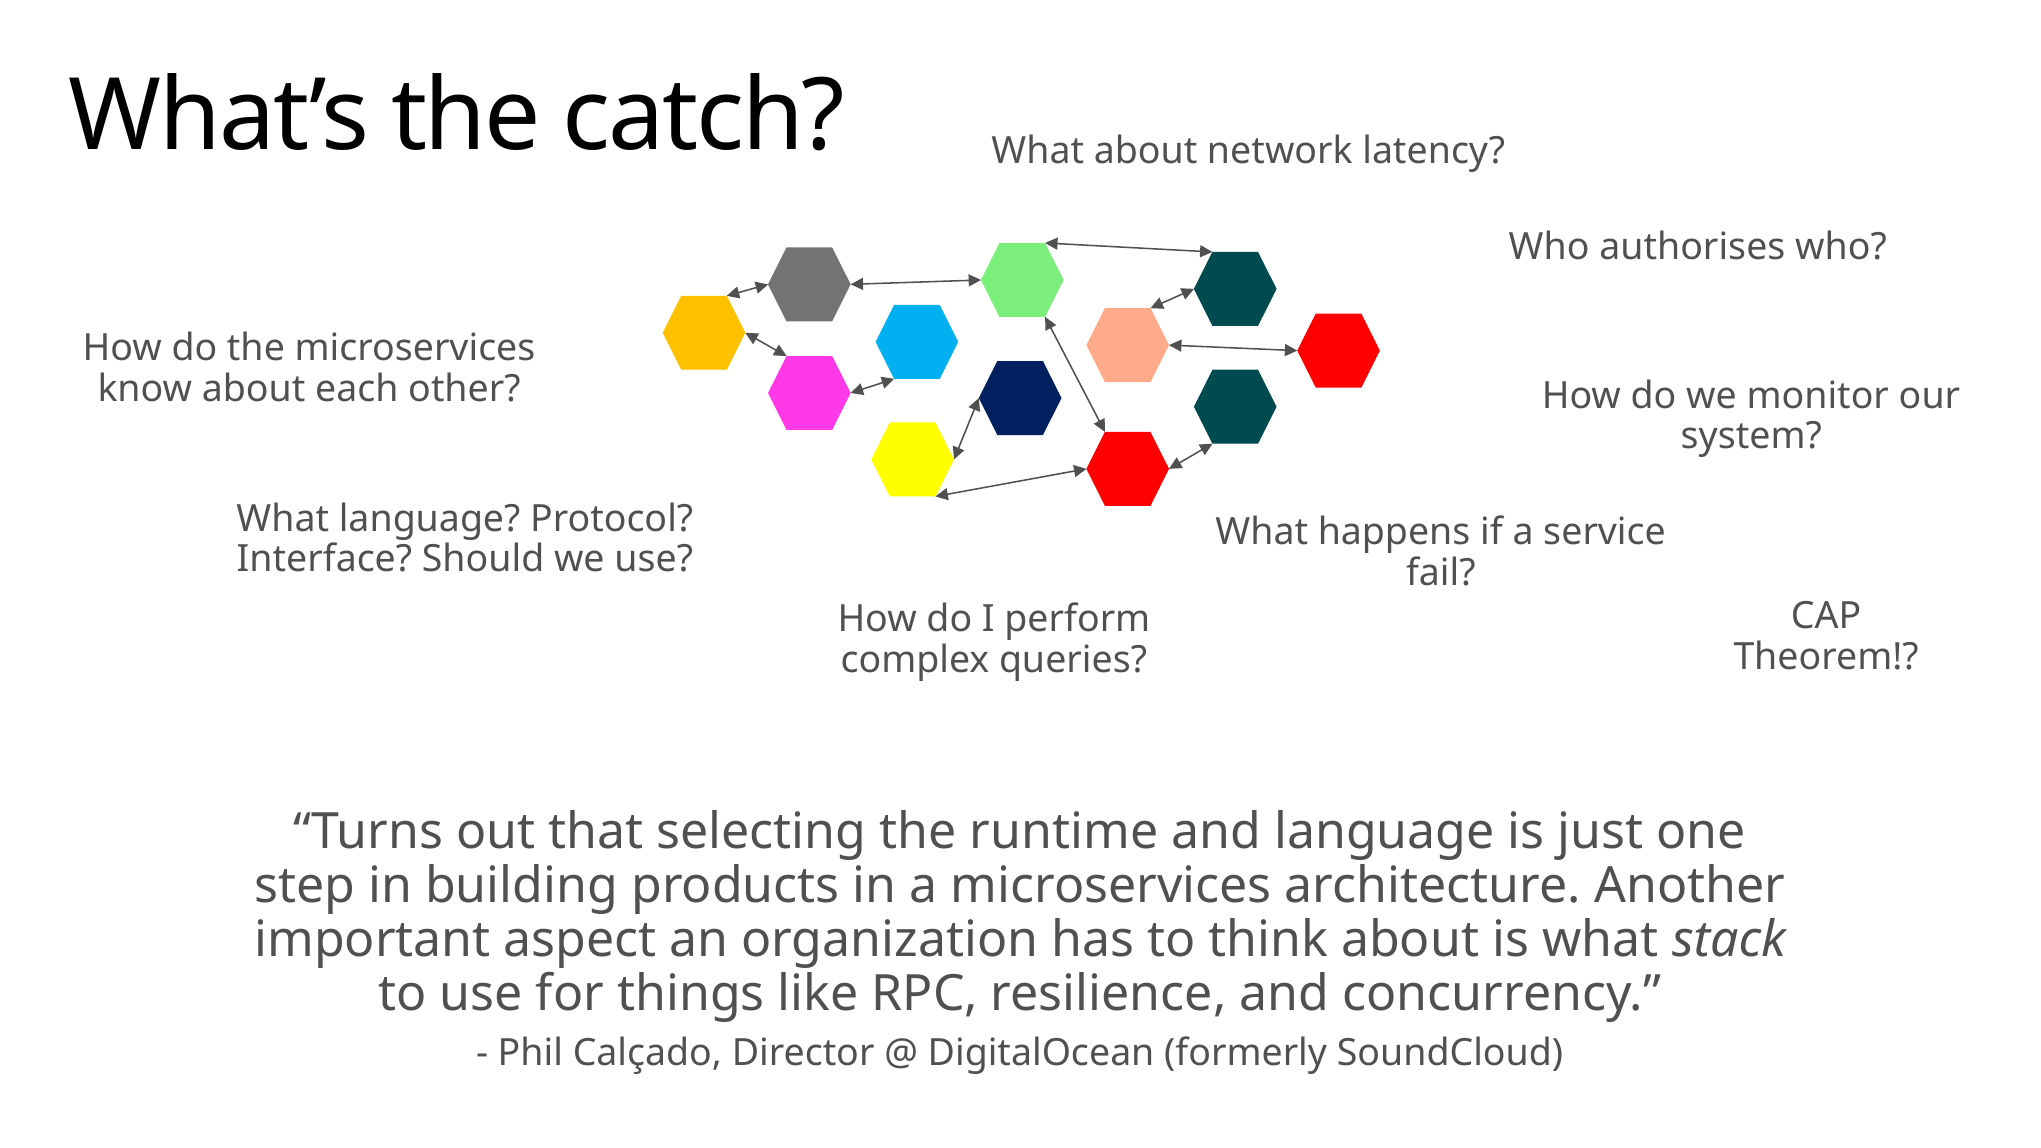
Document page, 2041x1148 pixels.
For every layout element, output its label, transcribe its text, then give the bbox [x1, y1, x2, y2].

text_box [1044, 242, 1213, 253]
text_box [726, 284, 769, 296]
text_box What about network latency? [951, 110, 1546, 192]
text_box Who authorises who? [1400, 207, 1996, 289]
text_box [875, 304, 959, 379]
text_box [1044, 316, 1106, 433]
text_box [1193, 369, 1277, 444]
title What’s the catch? [45, 48, 1996, 199]
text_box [850, 378, 895, 394]
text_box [745, 332, 787, 357]
text_box CAP Theorem!? [1664, 572, 1988, 702]
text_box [935, 468, 1087, 497]
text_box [1168, 443, 1213, 470]
text_box [1100, 308, 1169, 383]
text_box [1086, 431, 1169, 506]
text_box How do the microservices know about each other? [41, 304, 578, 434]
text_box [1150, 288, 1195, 309]
text_box How do I perform complex queries? [762, 575, 1226, 705]
text_box “Turns out that selecting the runtime and language is just one step in building products in a microservices architecture. Another important aspect an organization has to think about is what stack to use for things like RPC, resilience, and concurrency.” - Phil Calçado, Director @ DigitalOcean (formerly SoundCloud) [213, 780, 1827, 1098]
text_box [979, 361, 1044, 436]
text_box [1194, 251, 1277, 326]
text_box [768, 247, 851, 322]
text_box [662, 295, 745, 370]
text_box [768, 356, 851, 430]
text_box [1297, 313, 1380, 388]
text_box What happens if a service fail? [1172, 488, 1710, 618]
text_box What language? Protocol? Interface? Should we use? [196, 474, 734, 604]
text_box How do we monitor our system? [1482, 351, 2020, 481]
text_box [850, 279, 982, 285]
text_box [1168, 344, 1298, 351]
text_box [981, 243, 1064, 317]
text_box [871, 422, 954, 497]
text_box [953, 397, 980, 460]
